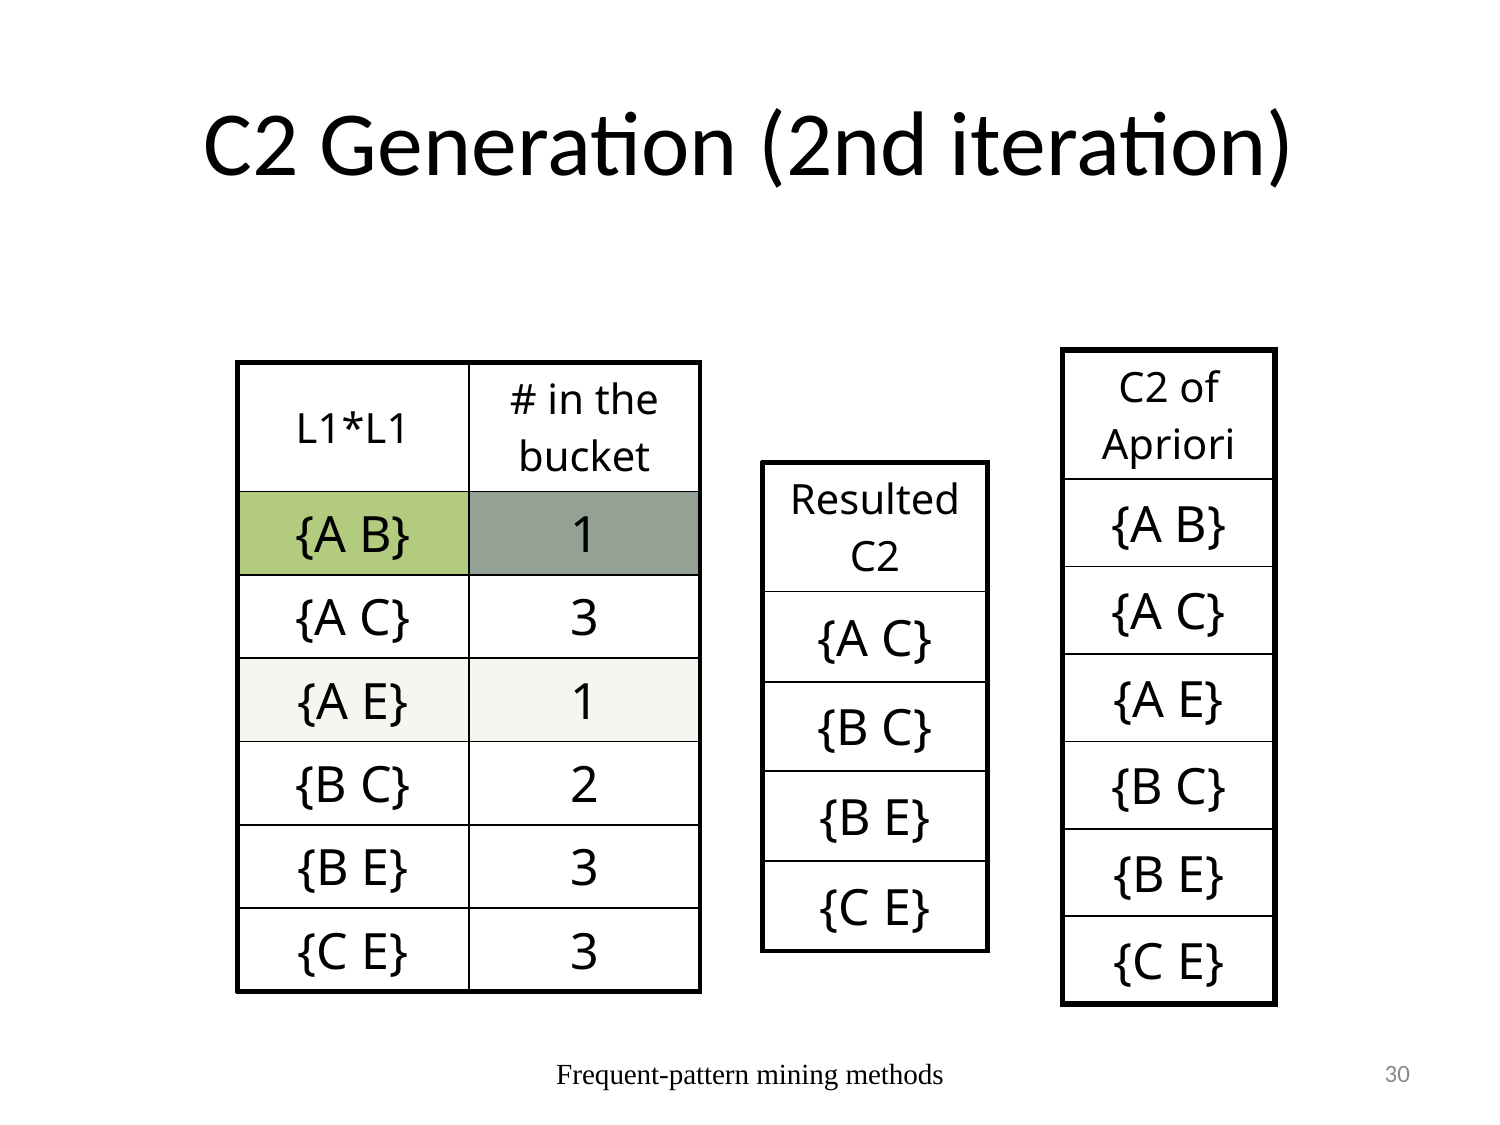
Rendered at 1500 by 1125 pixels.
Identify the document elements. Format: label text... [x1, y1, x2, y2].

table_cell 3 [470, 576, 698, 657]
table_cell {A B} [1065, 480, 1272, 566]
table_header # in the bucket [470, 365, 698, 491]
table_cell {A C} [240, 576, 468, 657]
table_cell 3 [470, 826, 698, 907]
table_cell {A C} [765, 592, 985, 681]
table_cell 2 [470, 742, 698, 824]
table_cell 1 [470, 492, 698, 574]
table_cell {B E} [240, 826, 468, 907]
table_cell {A E} [1065, 655, 1272, 741]
table_cell {C E} [1065, 917, 1272, 1001]
table_header L1*L1 [240, 365, 468, 491]
list [50, 287, 1444, 1038]
table_cell {B C} [240, 742, 468, 824]
table_cell 3 [470, 909, 698, 989]
table_header C2 of Apriori [1065, 353, 1272, 478]
table_cell {A E} [240, 659, 468, 741]
table_cell {B E} [1065, 830, 1272, 915]
table_cell 1 [470, 659, 698, 741]
table_cell {C E} [765, 862, 985, 949]
slide_number 30 [1074, 1042, 1425, 1103]
title C2 Generation (2nd iteration) [75, 45, 1425, 233]
table_cell {B C} [1065, 742, 1272, 828]
table_cell {C E} [240, 909, 468, 989]
table_cell {A C} [1065, 567, 1272, 653]
table_cell {B E} [765, 772, 985, 860]
table_cell {B C} [765, 683, 985, 770]
table_header Resulted C2 [765, 465, 985, 591]
footer Frequent-pattern mining methods [512, 1042, 988, 1103]
table_cell {A B} [240, 492, 468, 574]
